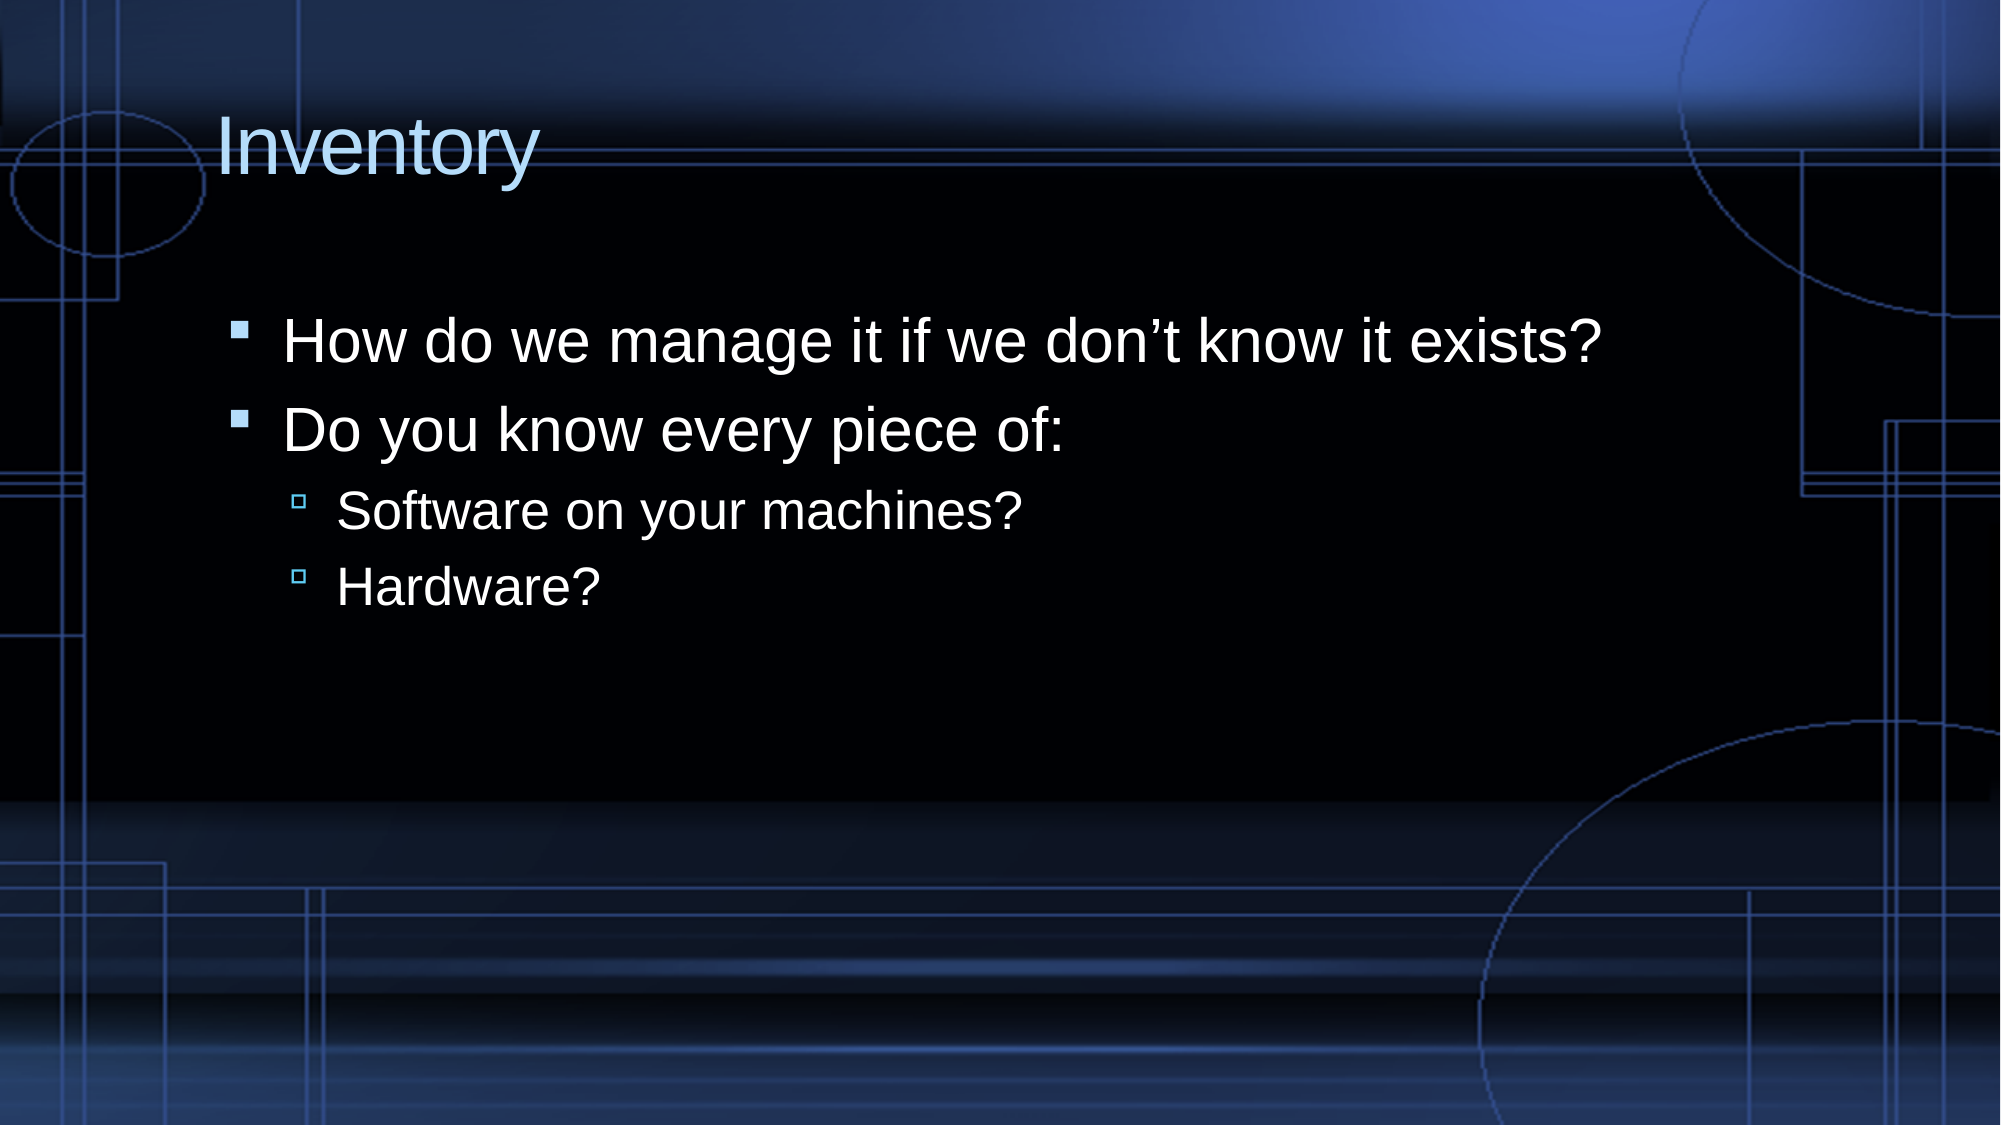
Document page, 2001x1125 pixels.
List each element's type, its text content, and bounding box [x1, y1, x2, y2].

title Inventory [200, 83, 1900, 234]
list How do we manage it if we don’t know it exists? Do you know every piece of: Software on your machines? Hardware? [200, 292, 1900, 1043]
picture [0, 0, 2001, 1125]
